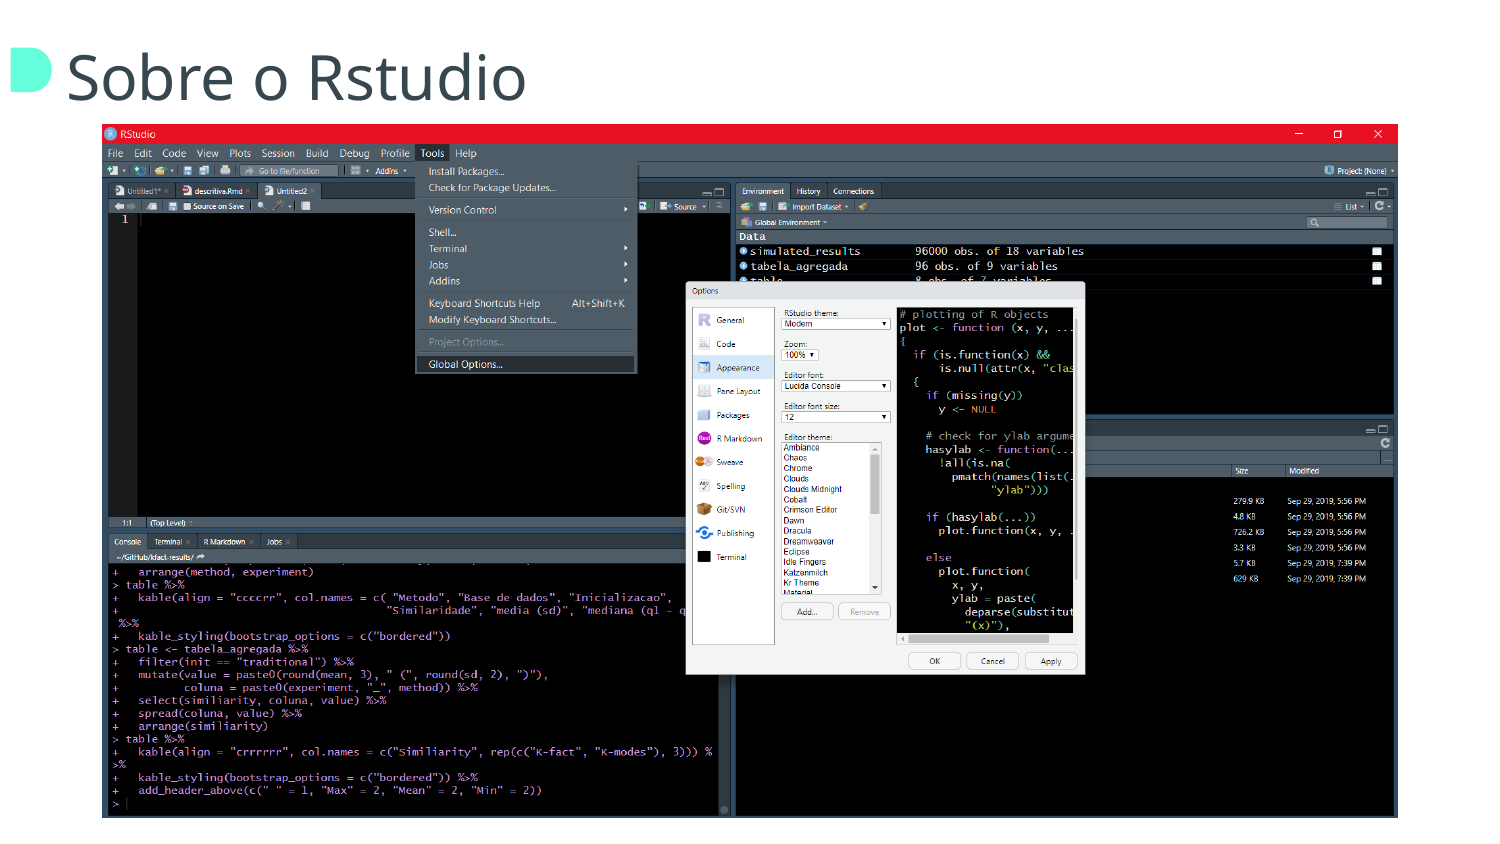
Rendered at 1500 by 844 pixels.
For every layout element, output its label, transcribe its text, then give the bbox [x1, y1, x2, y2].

picture [102, 124, 1398, 818]
title Sobre o Rstudio [51, 23, 1449, 117]
text_box [11, 48, 52, 92]
